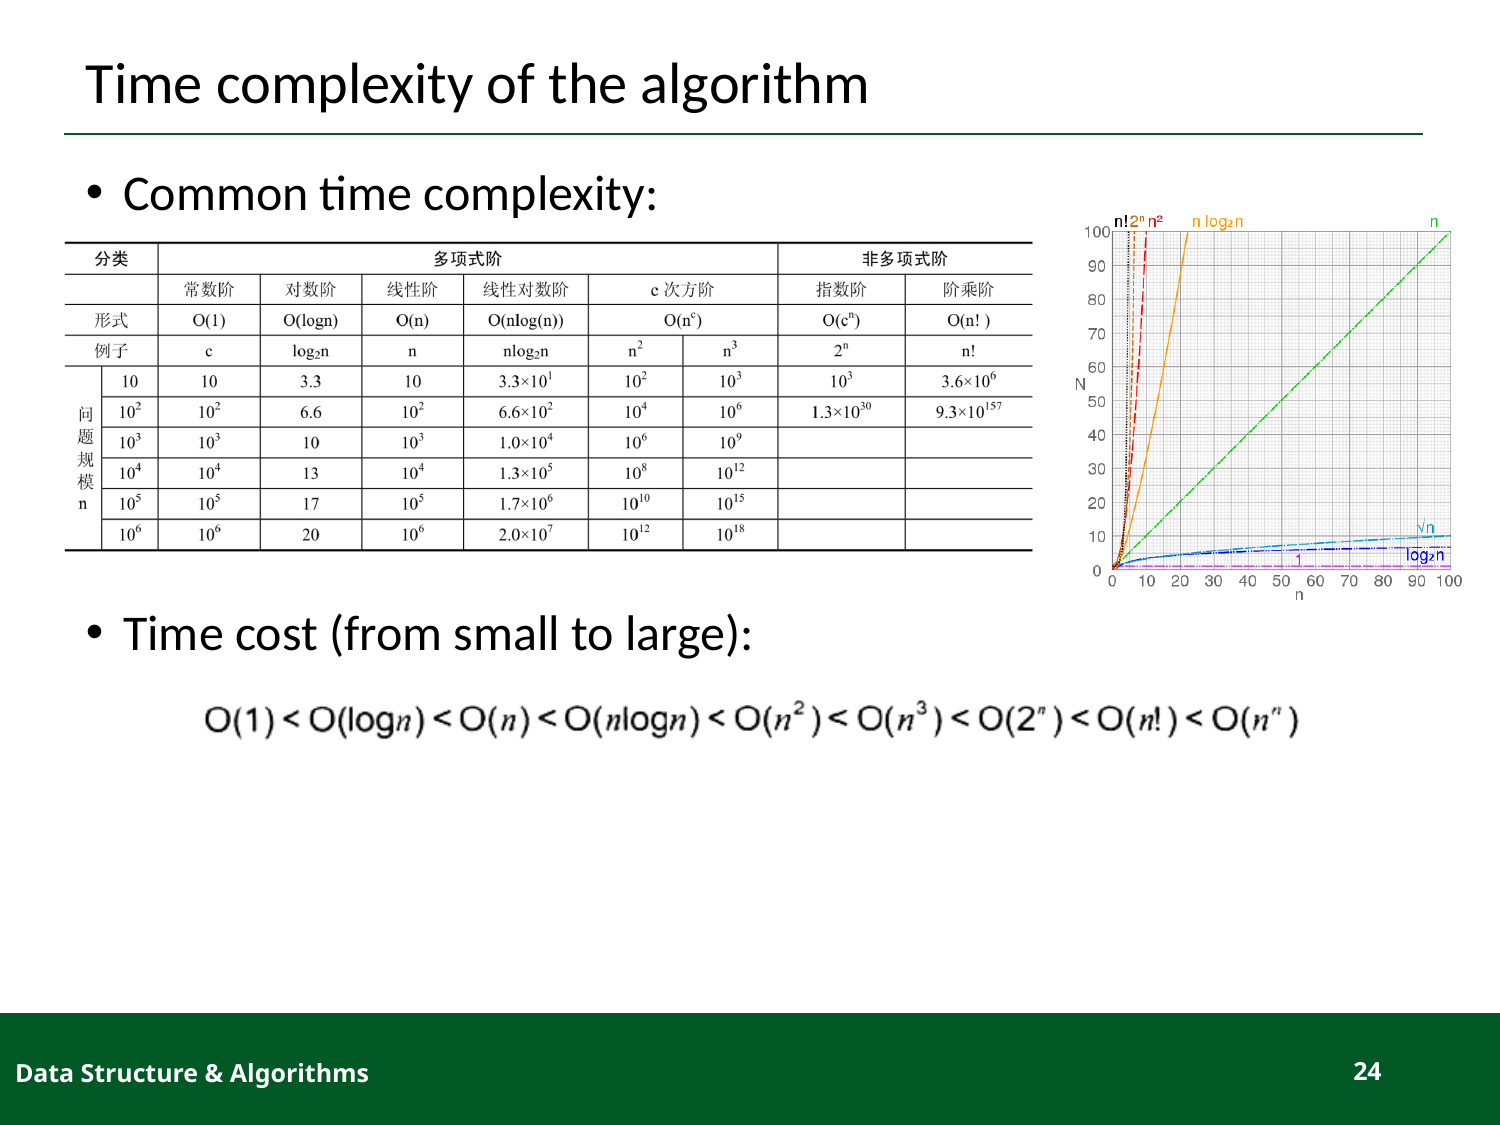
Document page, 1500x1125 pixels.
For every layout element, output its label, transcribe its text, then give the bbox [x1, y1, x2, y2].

picture [1072, 212, 1463, 602]
picture [60, 237, 1034, 554]
list Common time complexity: Time cost (from small to large): [70, 160, 1430, 991]
picture [195, 696, 1305, 750]
footer Data Structure & Algorithms [0, 1042, 507, 1103]
title Time complexity of the algorithm [70, 34, 1430, 135]
slide_number 24 [1059, 1042, 1397, 1103]
